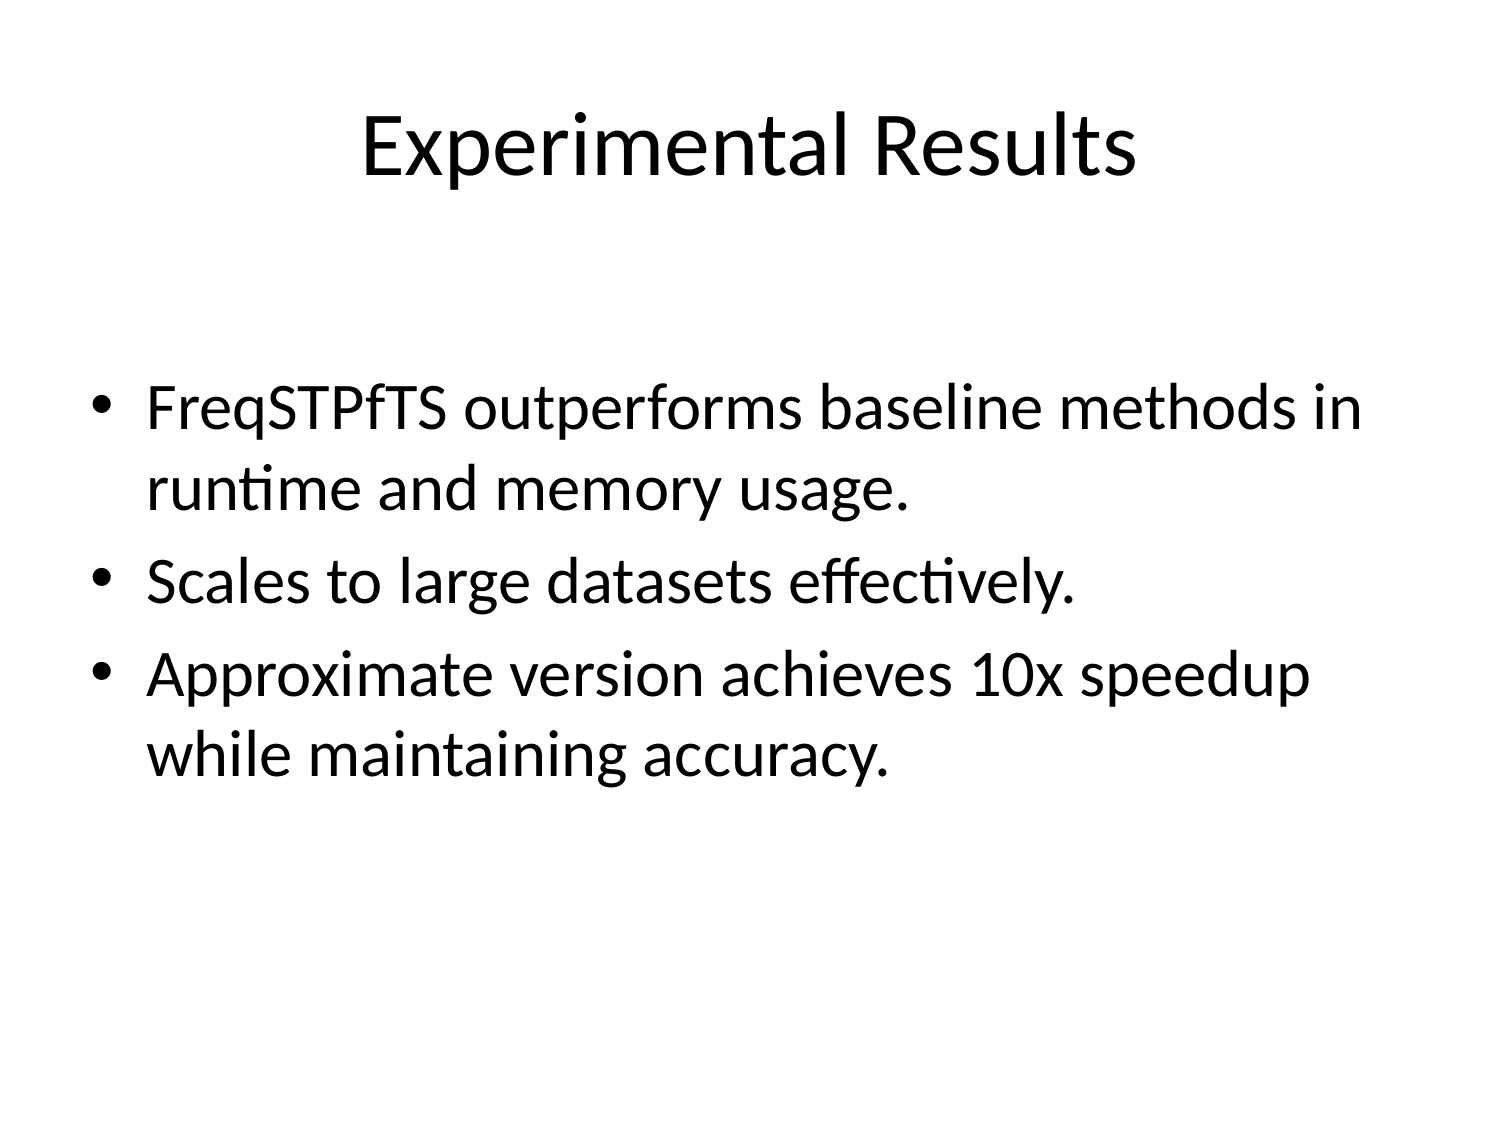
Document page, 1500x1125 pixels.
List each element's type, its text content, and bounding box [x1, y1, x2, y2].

title Experimental Results [75, 45, 1425, 233]
list FreqSTPfTS outperforms baseline methods in runtime and memory usage. Scales to large datasets effectively. Approximate version achieves 10x speedup while maintaining accuracy. [75, 262, 1425, 1005]
